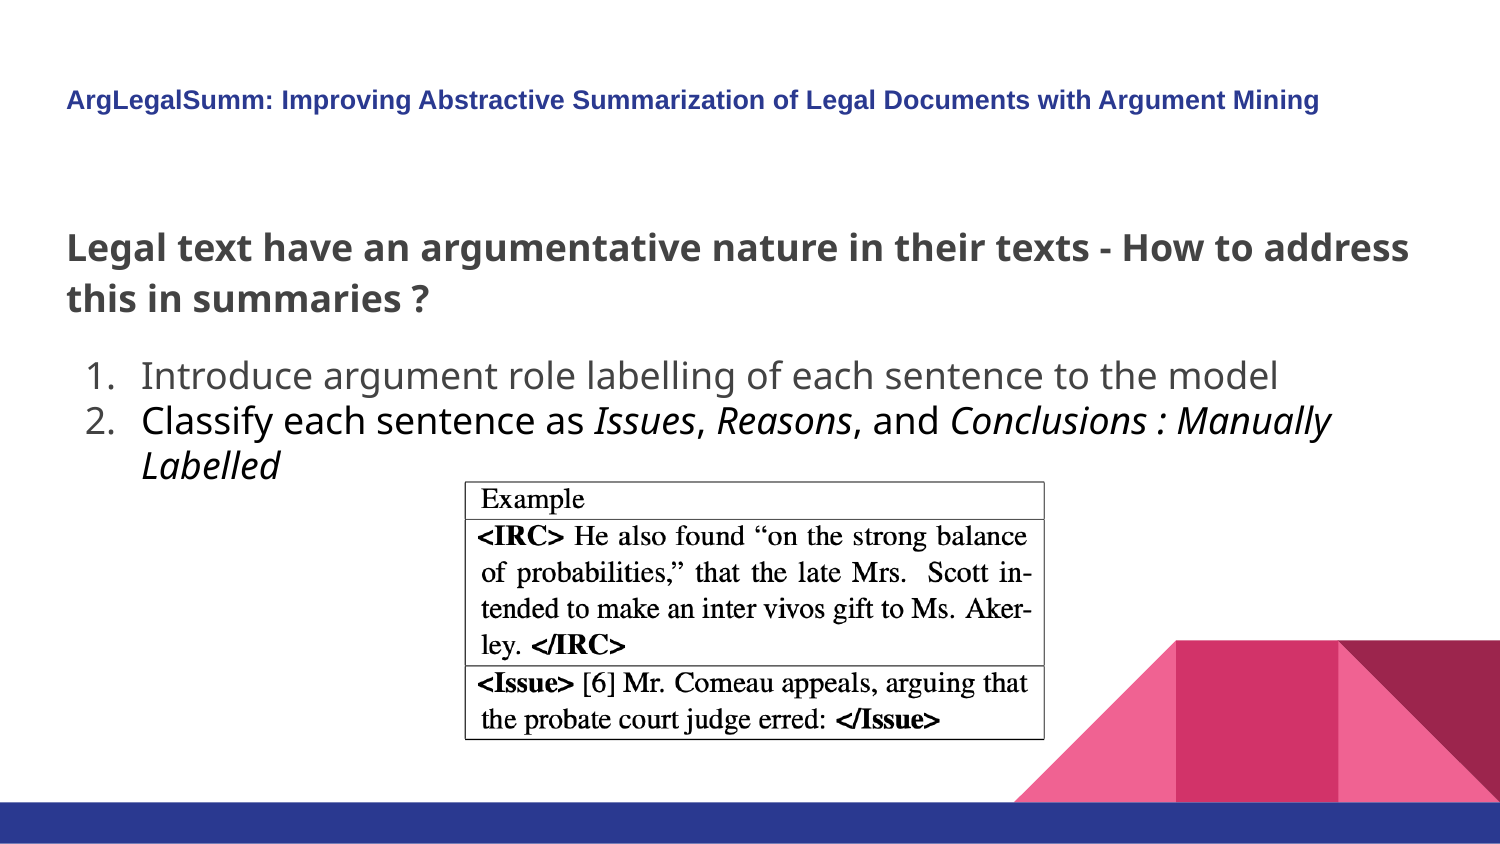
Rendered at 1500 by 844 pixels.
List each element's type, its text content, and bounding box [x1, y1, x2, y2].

picture [440, 463, 1060, 750]
list Legal text have an argumentative nature in their texts - How to address this in summaries ? Introduce argument role labelling of each sentence to the model Classify each sentence as Issues, Reasons, and Conclusions : Manually Labelled [51, 201, 1449, 750]
title ArgLegalSumm: Improving Abstractive Summarization of Legal Documents with Argument Mining [51, 67, 1449, 167]
